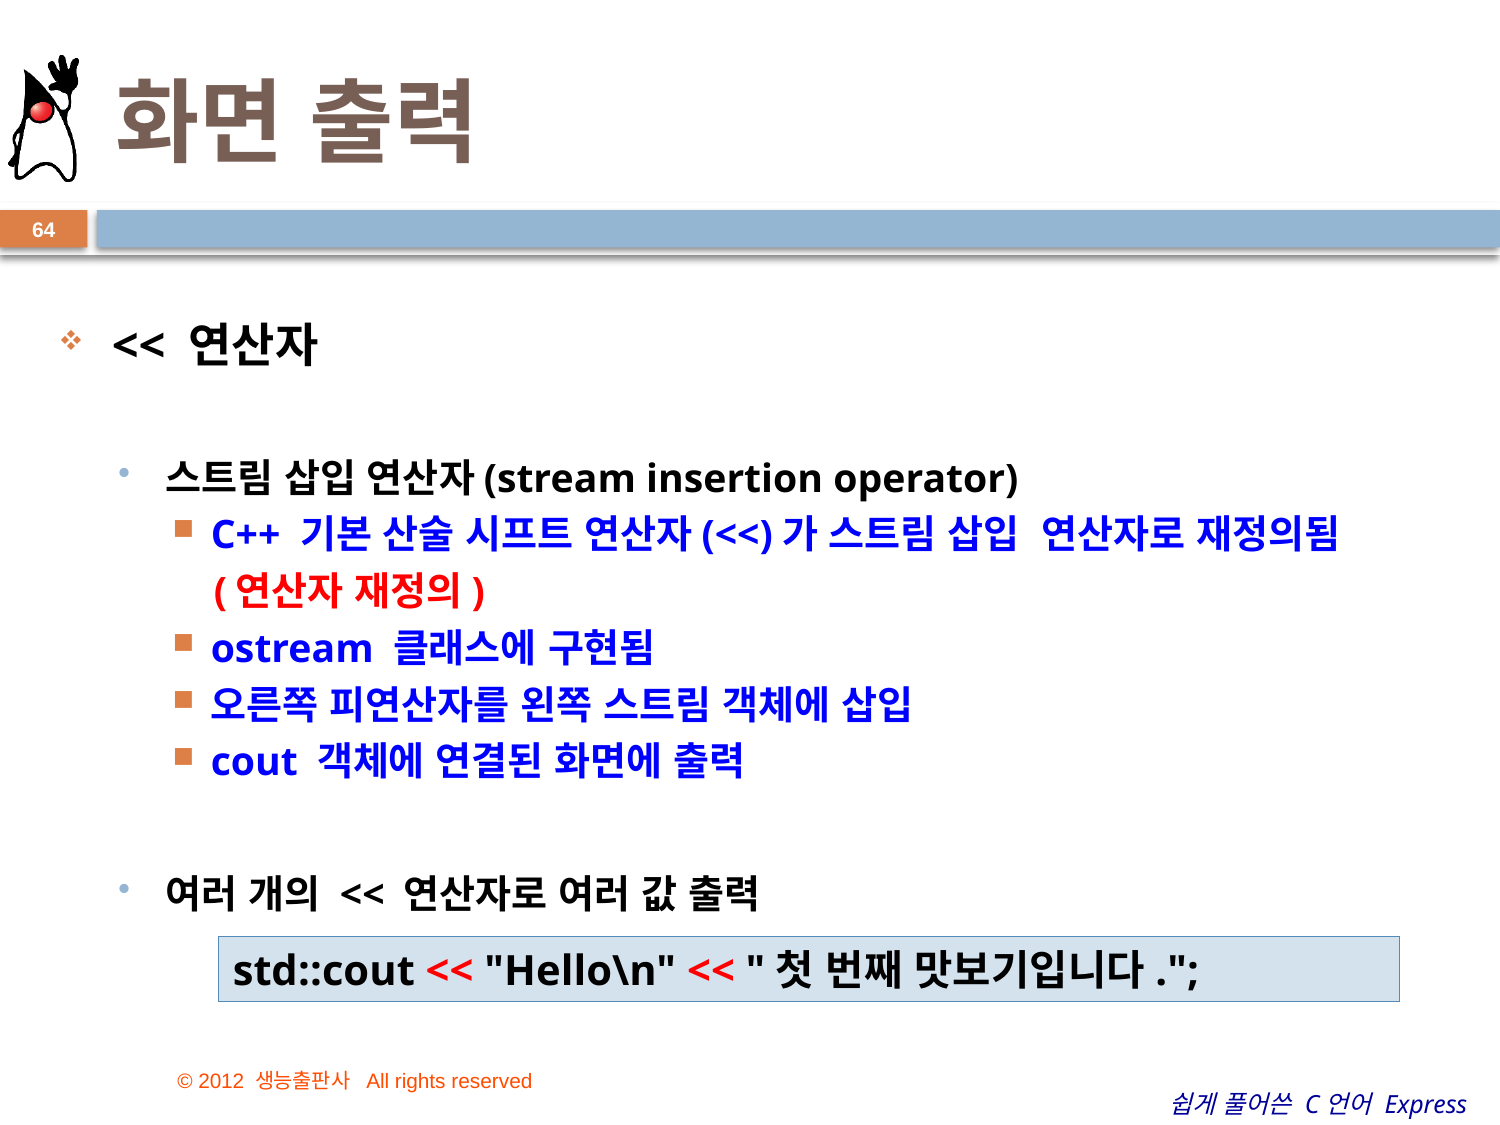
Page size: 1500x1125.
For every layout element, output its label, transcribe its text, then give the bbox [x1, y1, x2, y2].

list << 연산자 스트림 삽입 연산자(stream insertion operator) C++ 기본 산술 시프트 연산자(<<)가 스트림 삽입 연산자로 재정의됨 (연산자 재정의) ostream 클래스에 구현됨 오른쪽 피연산자를 왼쪽 스트림 객체에 삽입 cout 객체에 연결된 화면에 출력 여러 개의 << 연산자로 여러 값 출력 [43, 180, 1438, 937]
slide_number 64 [0, 208, 88, 249]
title 화면 출력 [100, 37, 1438, 180]
picture [8, 55, 79, 182]
text_box std::cout << "Hello\n" << "첫 번째 맛보기입니다."; [218, 936, 1400, 1002]
